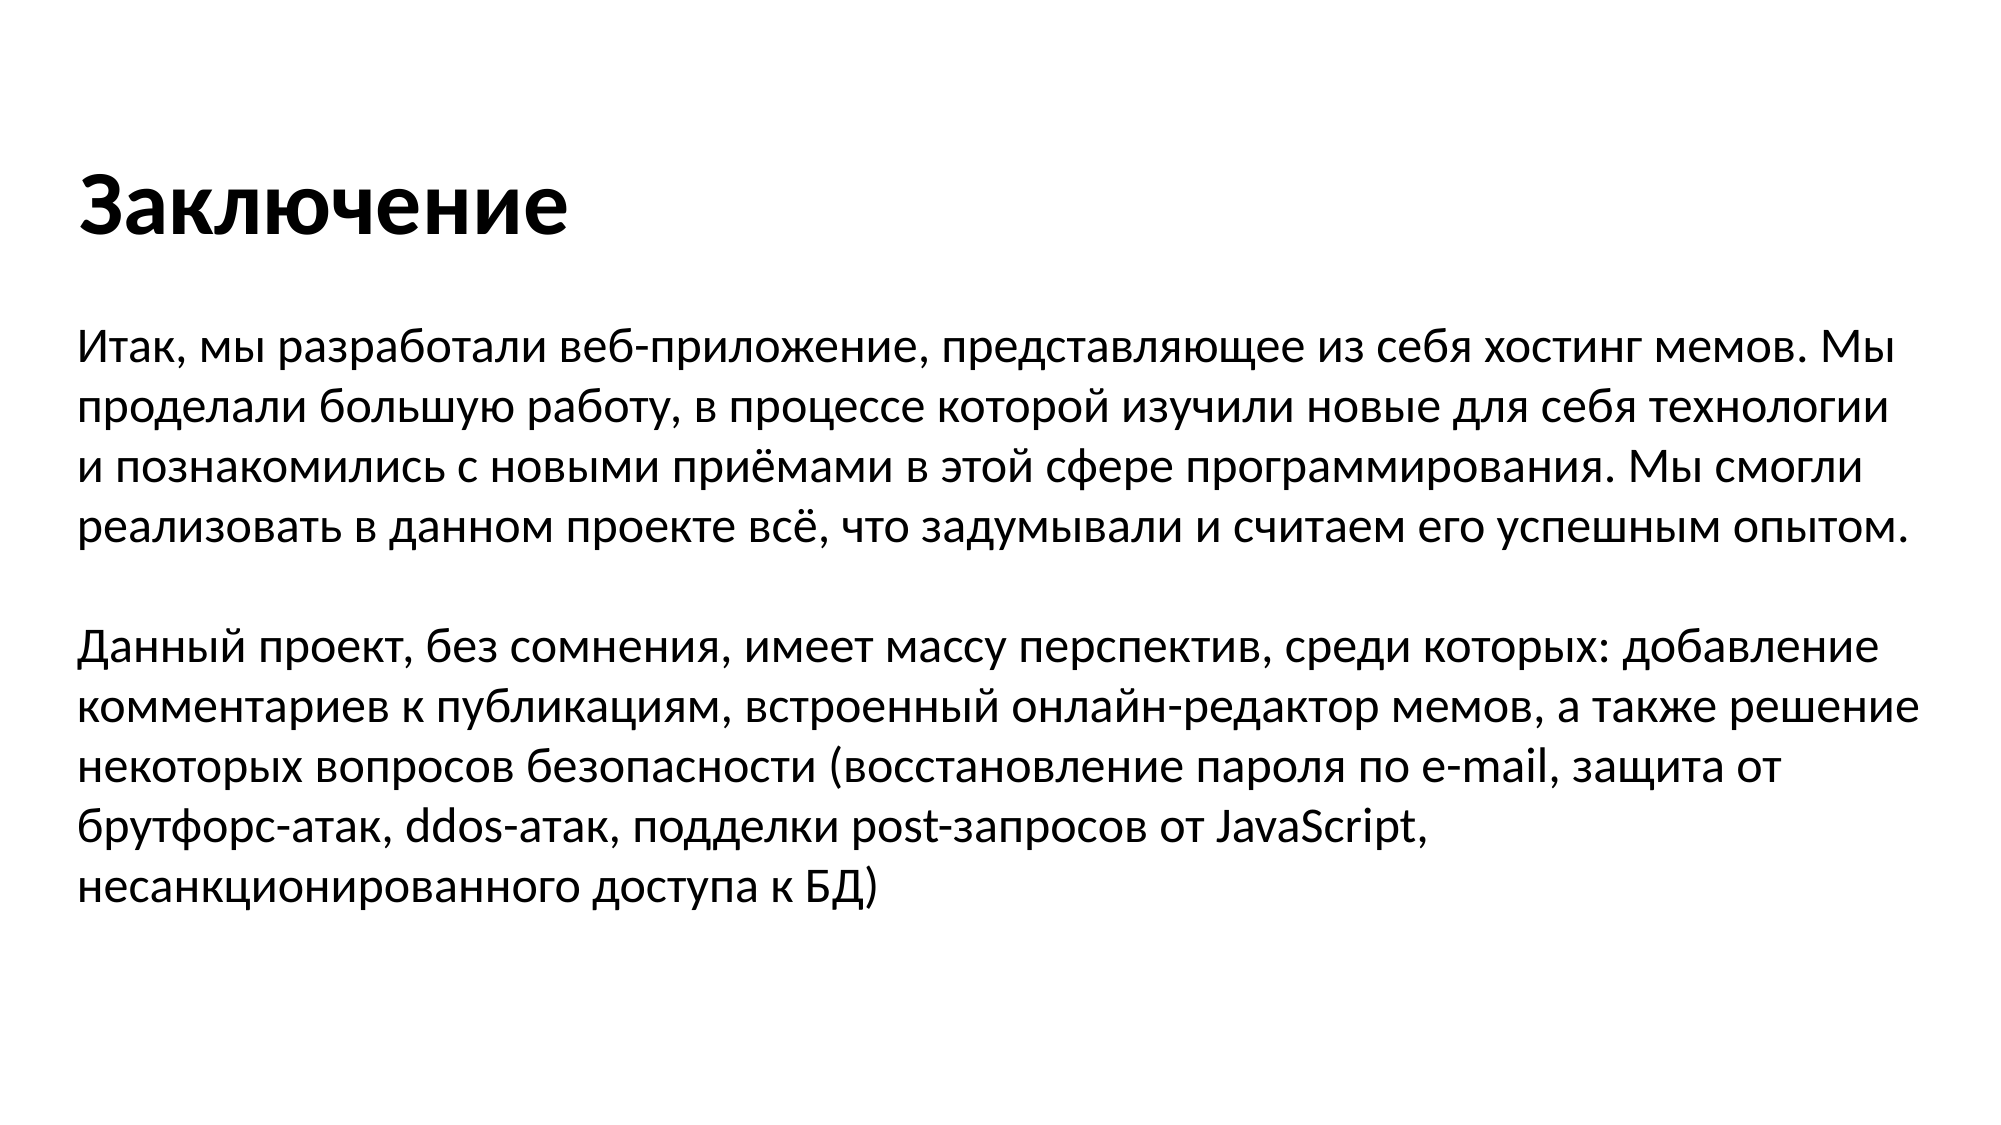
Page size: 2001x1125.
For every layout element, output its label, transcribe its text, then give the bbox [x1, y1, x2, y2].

text_box Итак, мы разработали веб-приложение, представляющее из себя хостинг мемов. Мы проделали большую работу, в процессе которой изучили новые для себя технологии и познакомились с новыми приёмами в этой сфере программирования. Мы смогли реализовать в данном проекте всё, что задумывали и считаем его успешным опытом. Данный проект, без сомнения, имеет массу перспектив, среди которых: добавление комментариев к публикациям, встроенный онлайн-редактор мемов, а также решение некоторых вопросов безопасности (восстановление пароля по e-mail, защита от брутфорс-атак, ddos-атак, подделки post-запросов от JavaScript, несанкционированного доступа к БД) [62, 305, 1938, 921]
text_box Заключение [64, 135, 585, 260]
